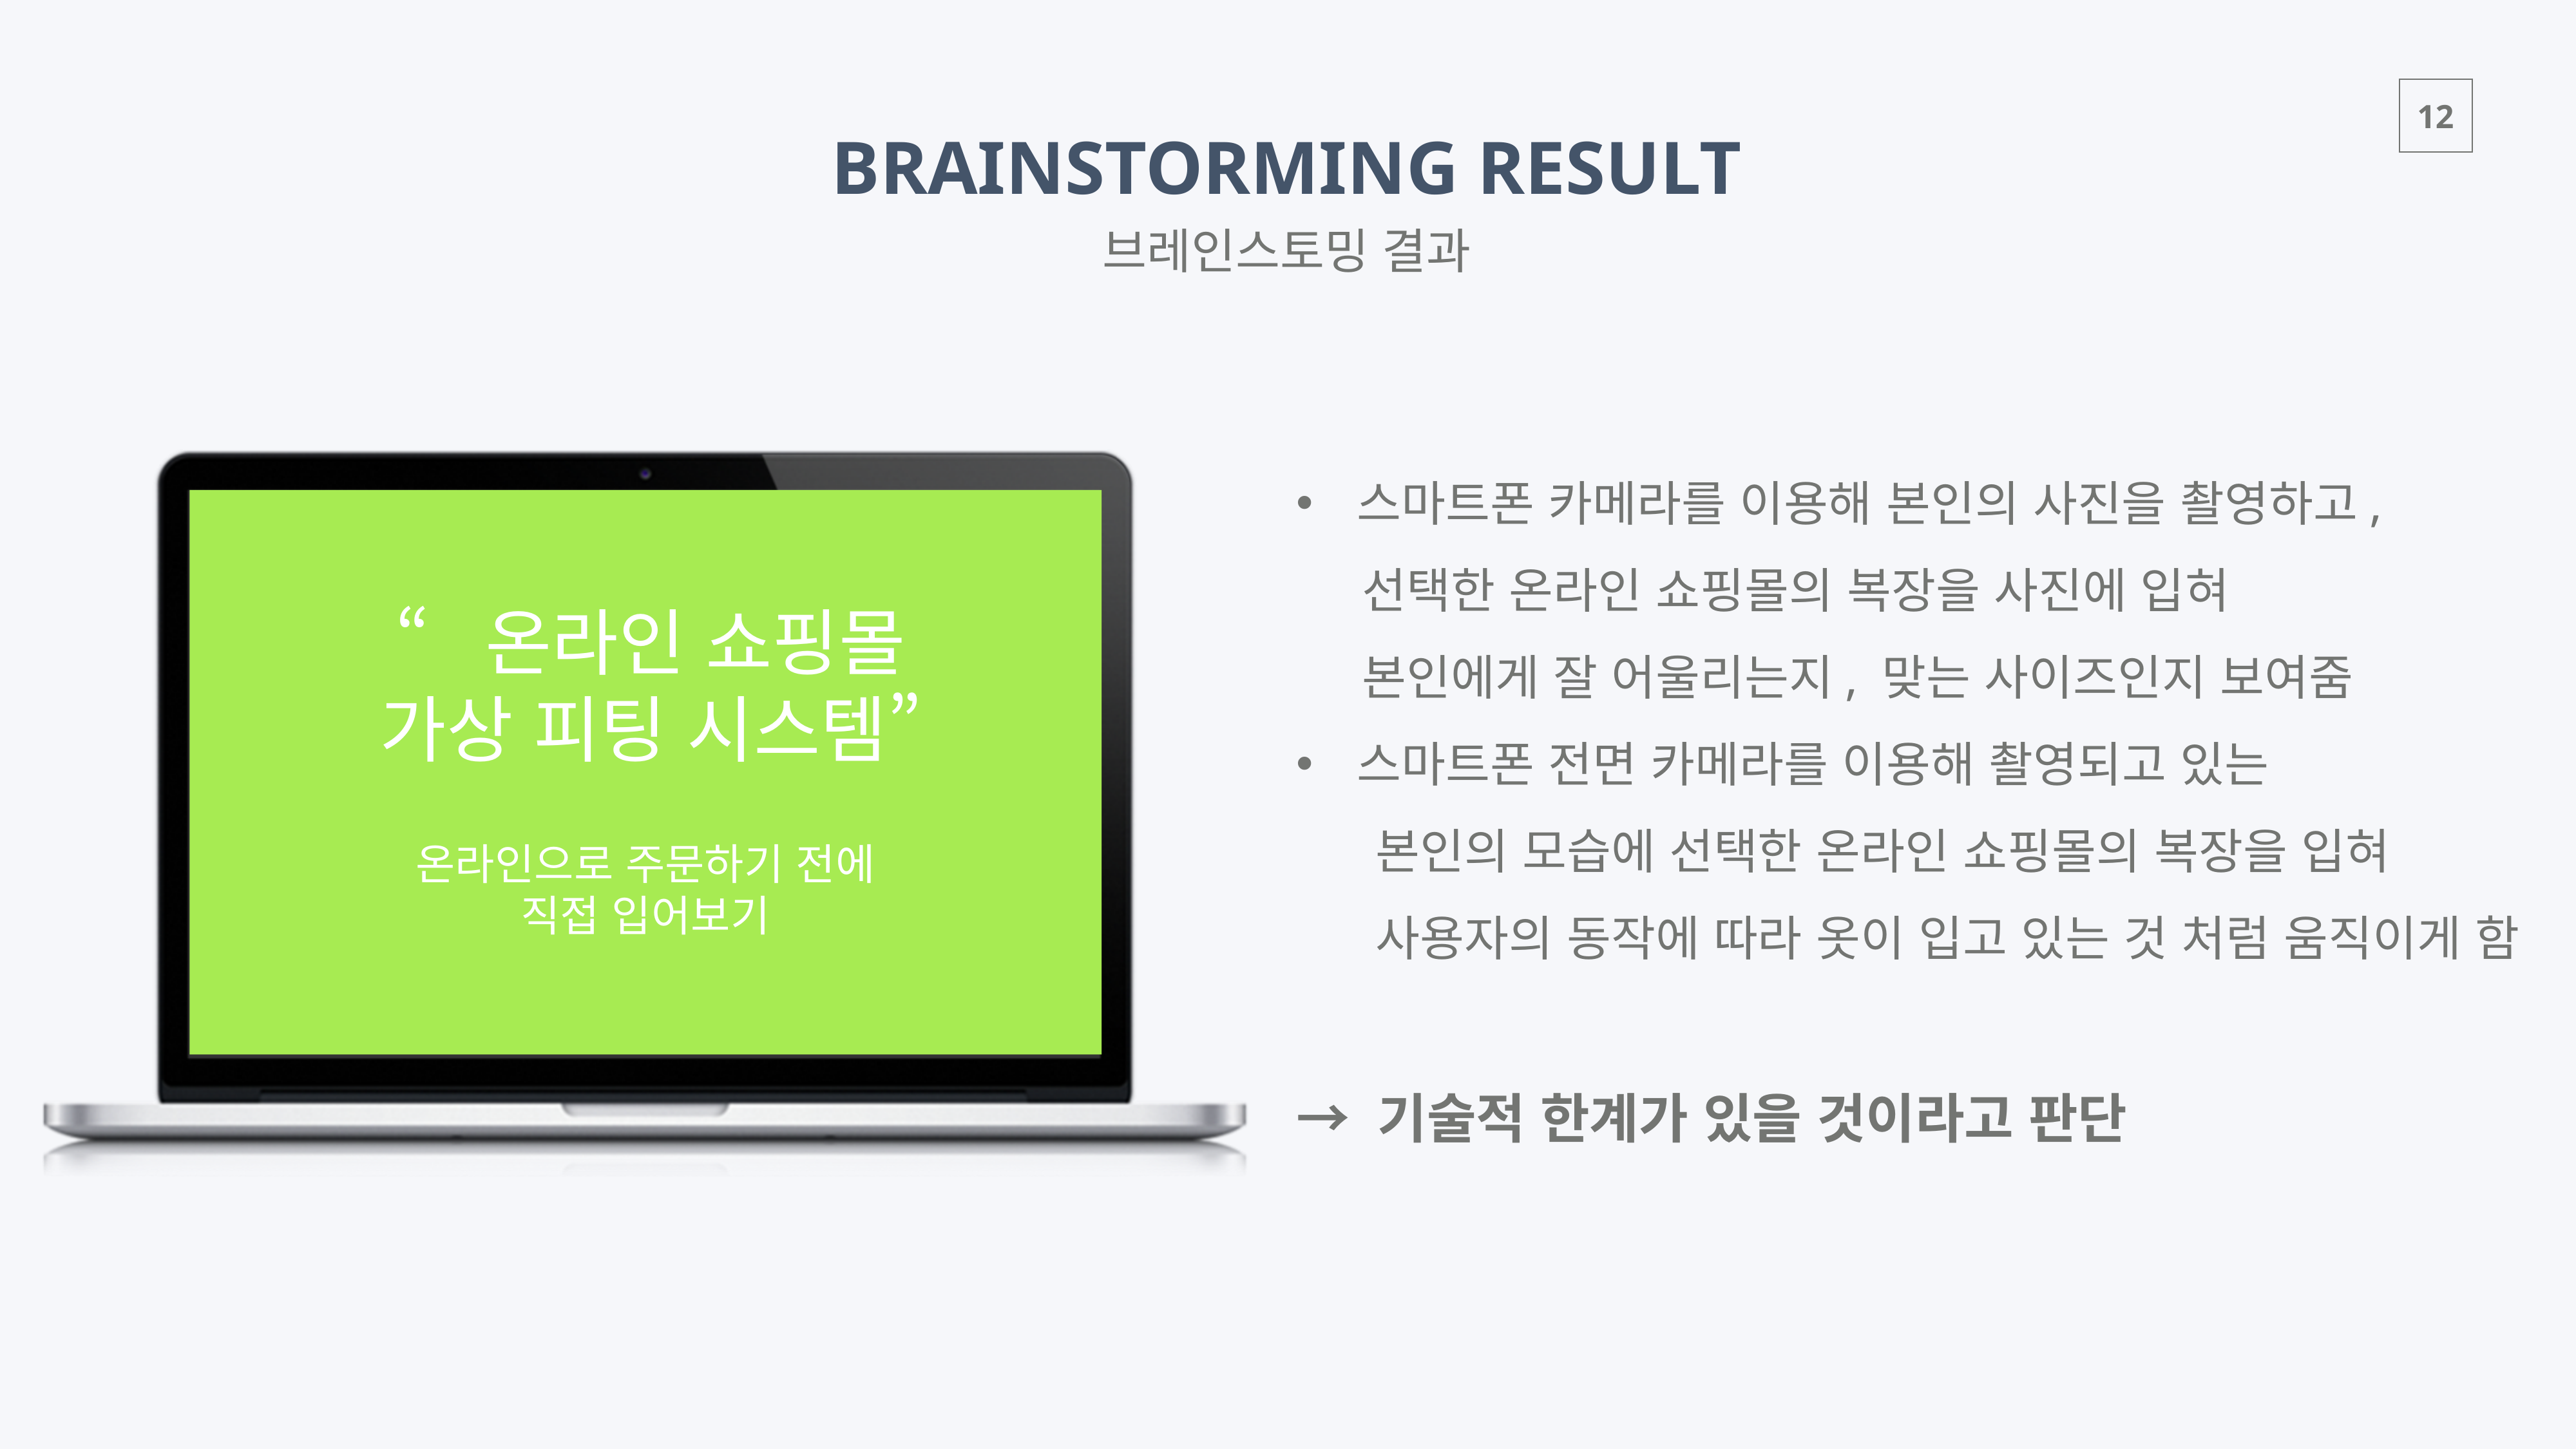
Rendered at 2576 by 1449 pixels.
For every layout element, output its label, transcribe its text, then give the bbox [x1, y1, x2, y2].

text_box BRAINSTORMING RESULT [805, 108, 1768, 222]
text_box 브레인스토밍 결과 [1076, 207, 1498, 292]
text_box 스마트폰 카메라를 이용해 본인의 사진을 촬영하고, 선택한 온라인 쇼핑몰의 복장을 사진에 입혀 본인에게 잘 어울리는지, 맞는 사이즈인지 보여줌 스마트폰 전면 카메라를 이용해 촬영되고 있는 본인의 모습에 선택한 온라인 쇼핑몰의 복장을 입혀 사용자의 동작에 따라 옷이 입고 있는 것 처럼 움직이게 함 → 기술적 한계가 있을 것이라고 판단 [1286, 439, 2576, 1154]
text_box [28, 292, 1273, 1363]
